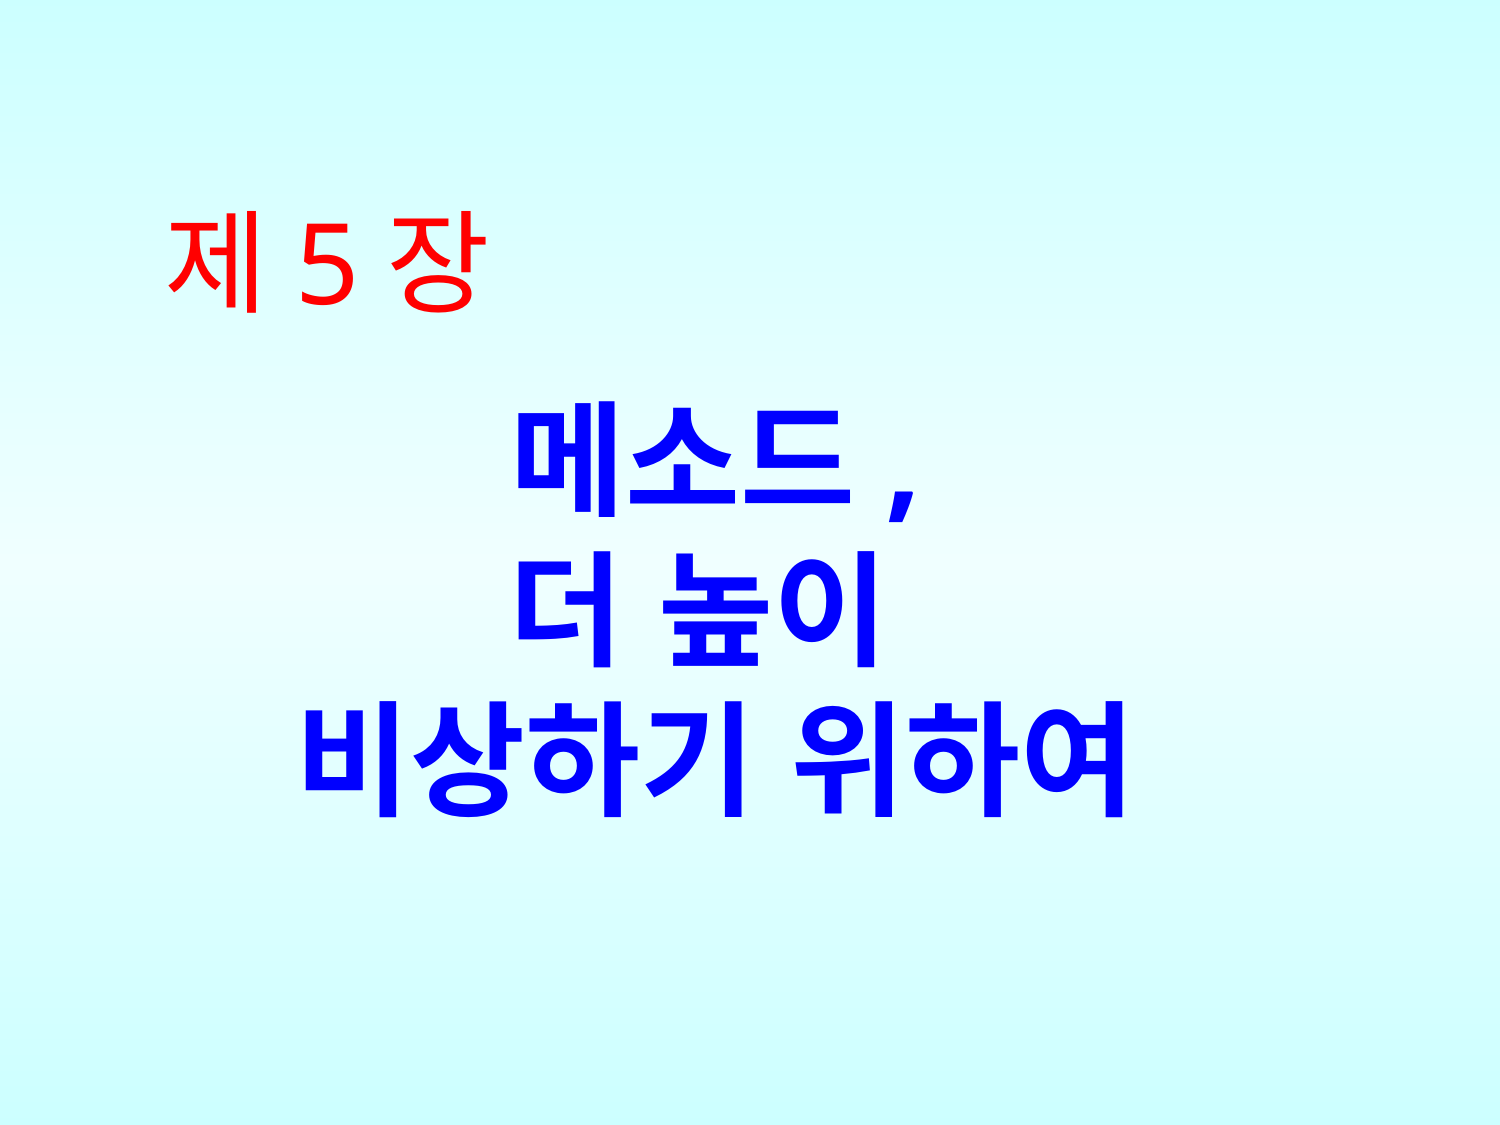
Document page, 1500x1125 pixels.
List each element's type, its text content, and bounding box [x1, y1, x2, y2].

text_box 제5장 [0, 184, 933, 335]
text_box 메소드, 더 높이 비상하기 위하여 [159, 373, 1272, 839]
